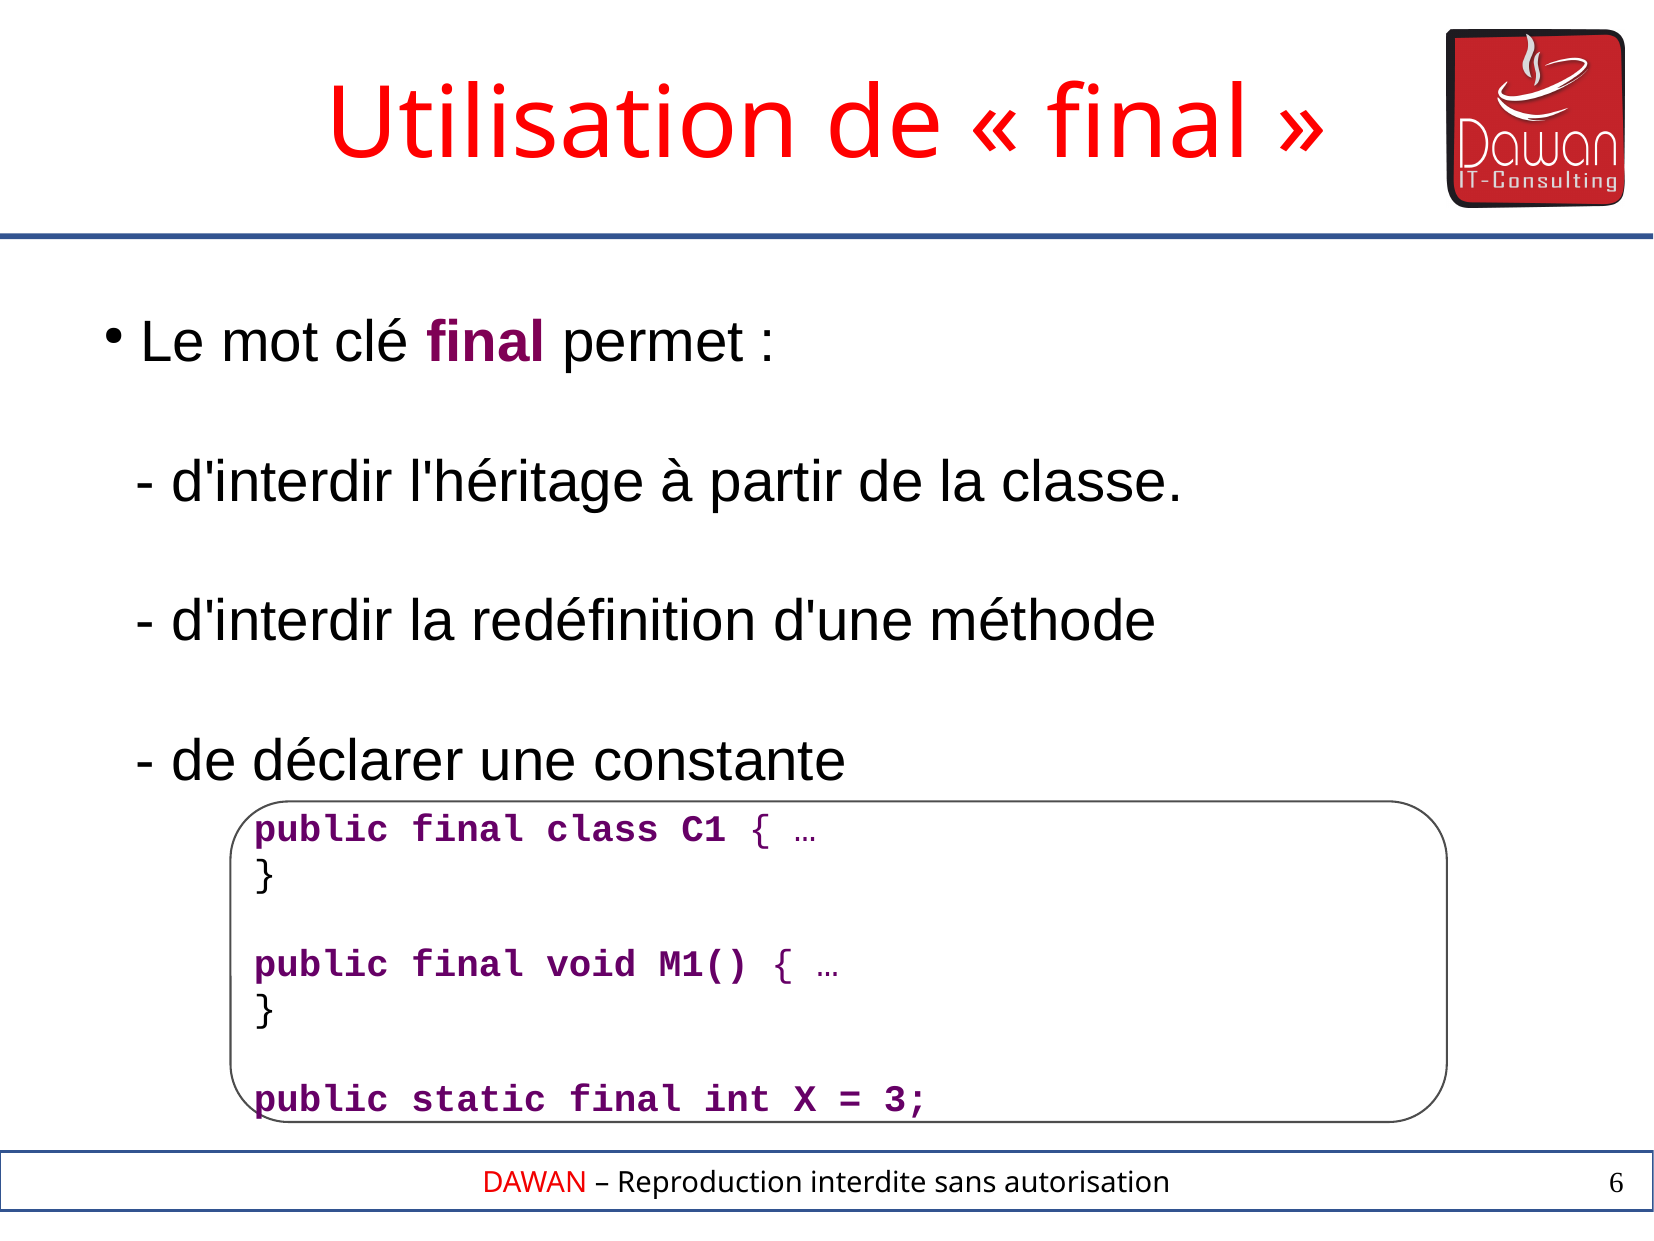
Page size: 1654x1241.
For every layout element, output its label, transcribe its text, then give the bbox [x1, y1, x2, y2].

text_box Utilisation de « final » [88, 50, 1565, 182]
slide_number 6 [1238, 1163, 1624, 1228]
text_box Le mot clé final permet : - d'interdir l'héritage à partir de la classe. - d'interdir la redéfinition d'une méthode - de déclarer une constante [88, 295, 1565, 800]
picture [1446, 29, 1625, 208]
text_box public final class C1 { … } public final void M1() { … } public static final int X = 3; [230, 801, 1447, 1122]
